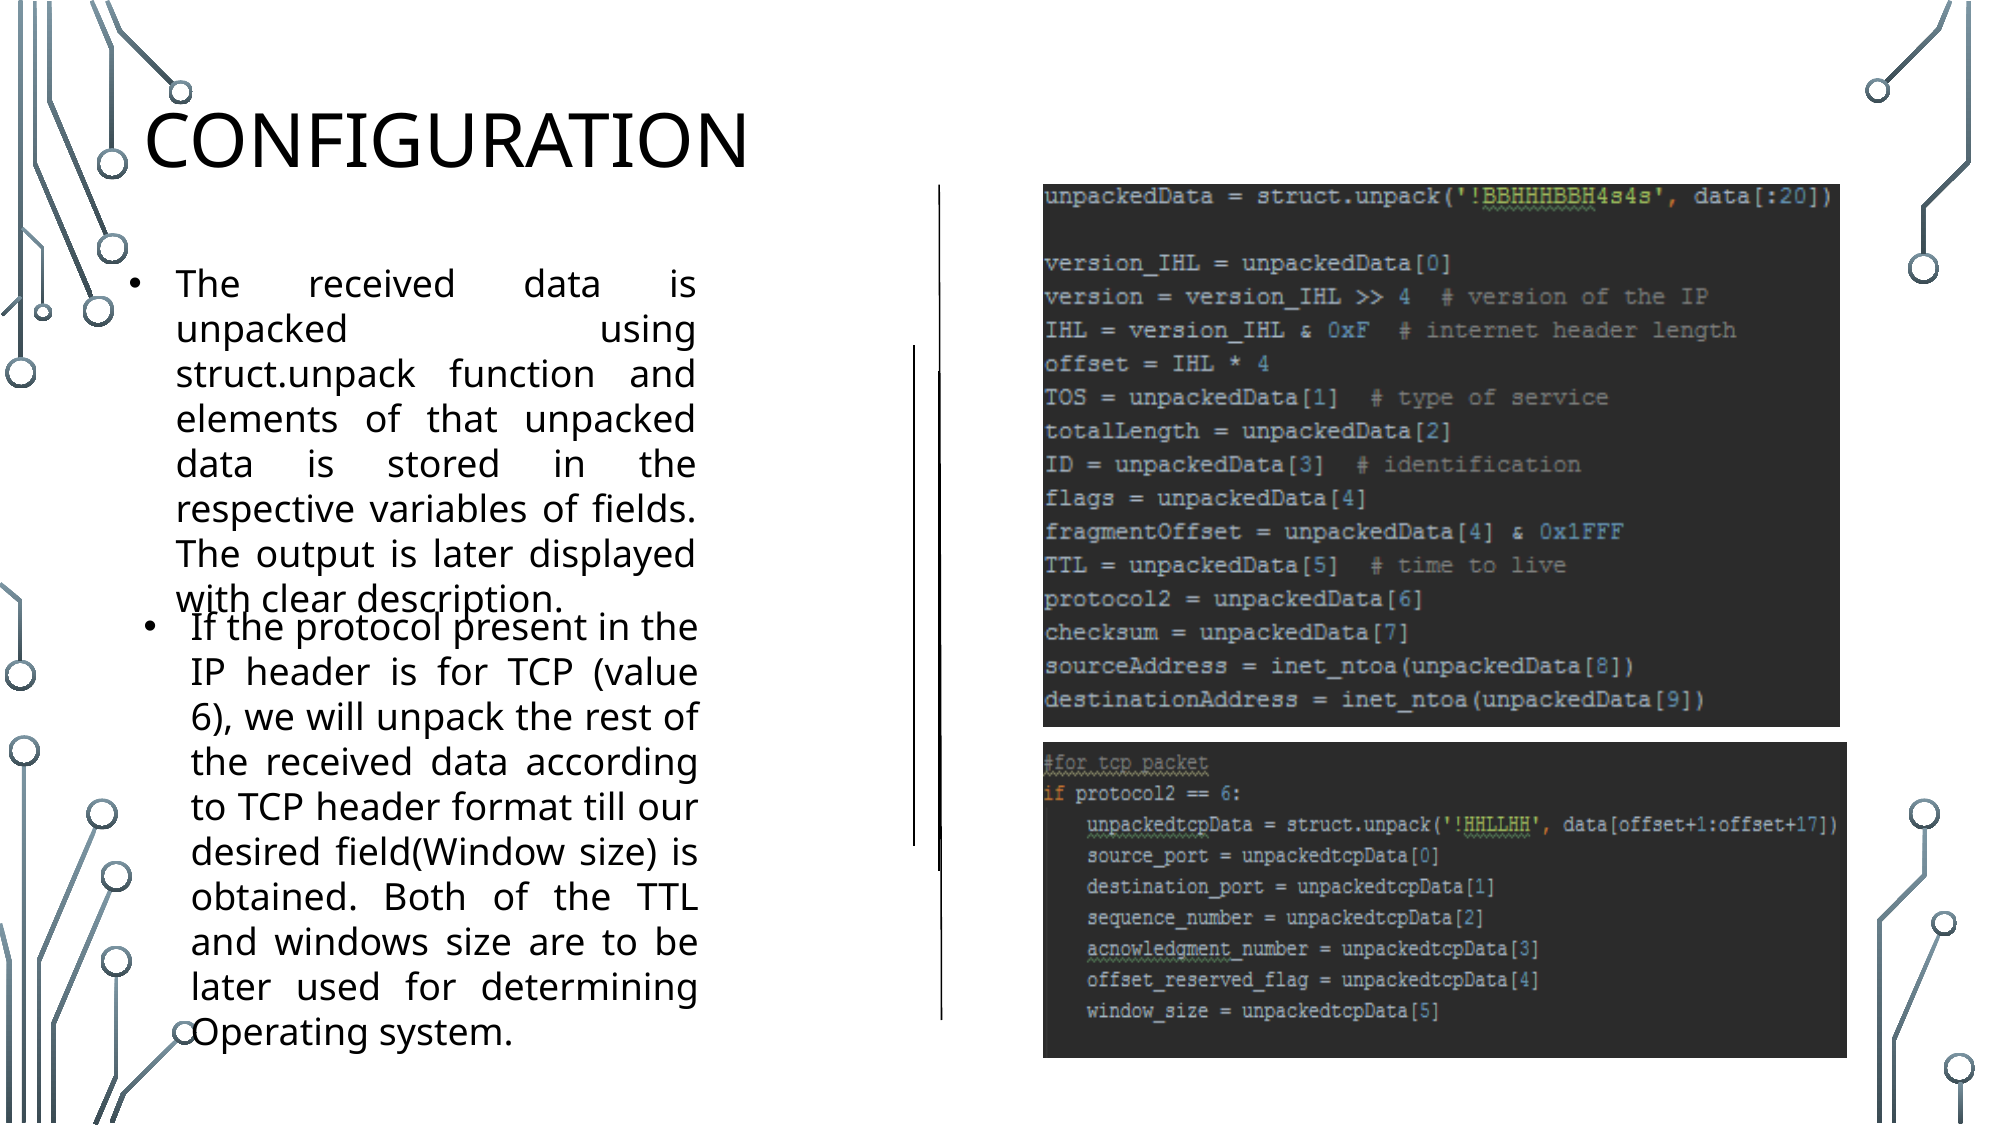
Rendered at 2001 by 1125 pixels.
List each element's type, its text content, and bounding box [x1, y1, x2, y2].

title Configuration [129, 33, 1754, 254]
picture [1043, 741, 1848, 1058]
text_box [938, 184, 942, 1021]
text_box The received data is unpacked using struct.unpack function and elements of that unpacked data is stored in the respective variables of fields. The output is later displayed with clear description. [113, 253, 712, 628]
text_box If the protocol present in the IP header is for TCP (value 6), we will unpack the rest of the received data according to TCP header format till our desired field(Window size) is obtained. Both of the TTL and windows size are to be later used for determining Operating system. [129, 595, 715, 1061]
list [1043, 184, 1840, 727]
